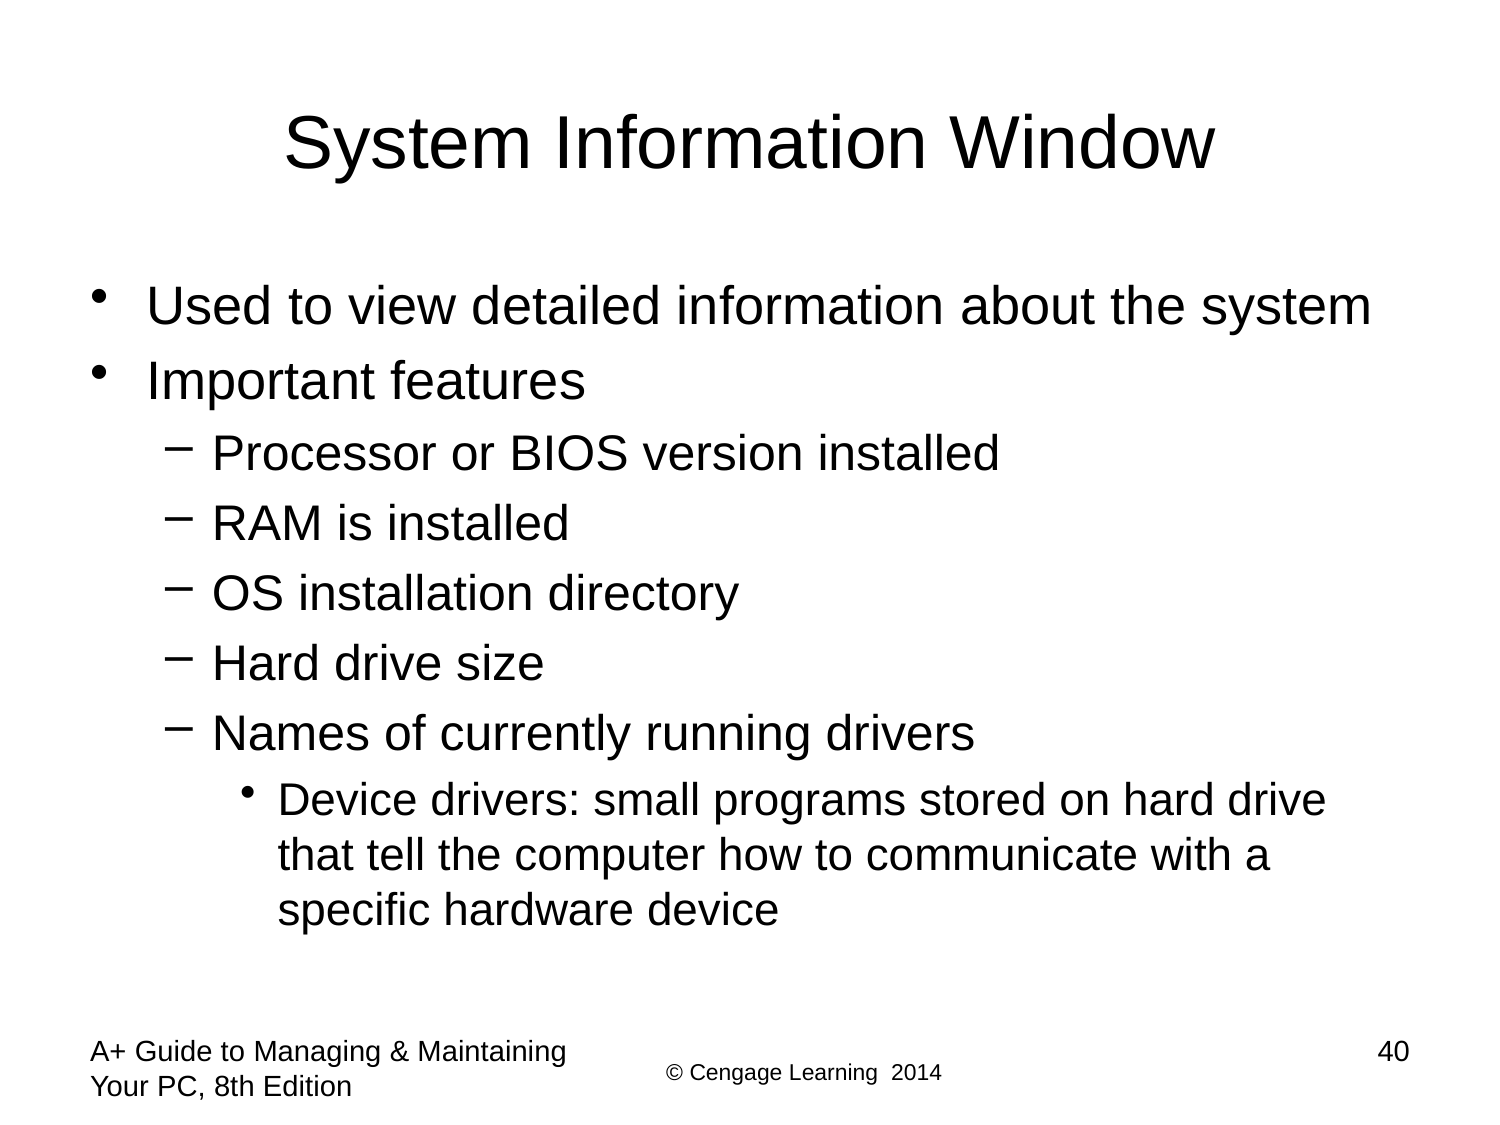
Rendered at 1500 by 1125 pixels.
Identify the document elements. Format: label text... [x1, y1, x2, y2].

title System Information Window [75, 45, 1425, 233]
list Used to view detailed information about the system Important features Processor or BIOS version installed RAM is installed OS installation directory Hard drive size Names of currently running drivers Device drivers: small programs stored on hard drive that tell the computer how to communicate with a specific hardware device [75, 262, 1425, 1005]
footer A+ Guide to Managing & Maintaining Your PC, 8th Edition [74, 1024, 601, 1103]
slide_number 40 [1074, 1024, 1426, 1103]
